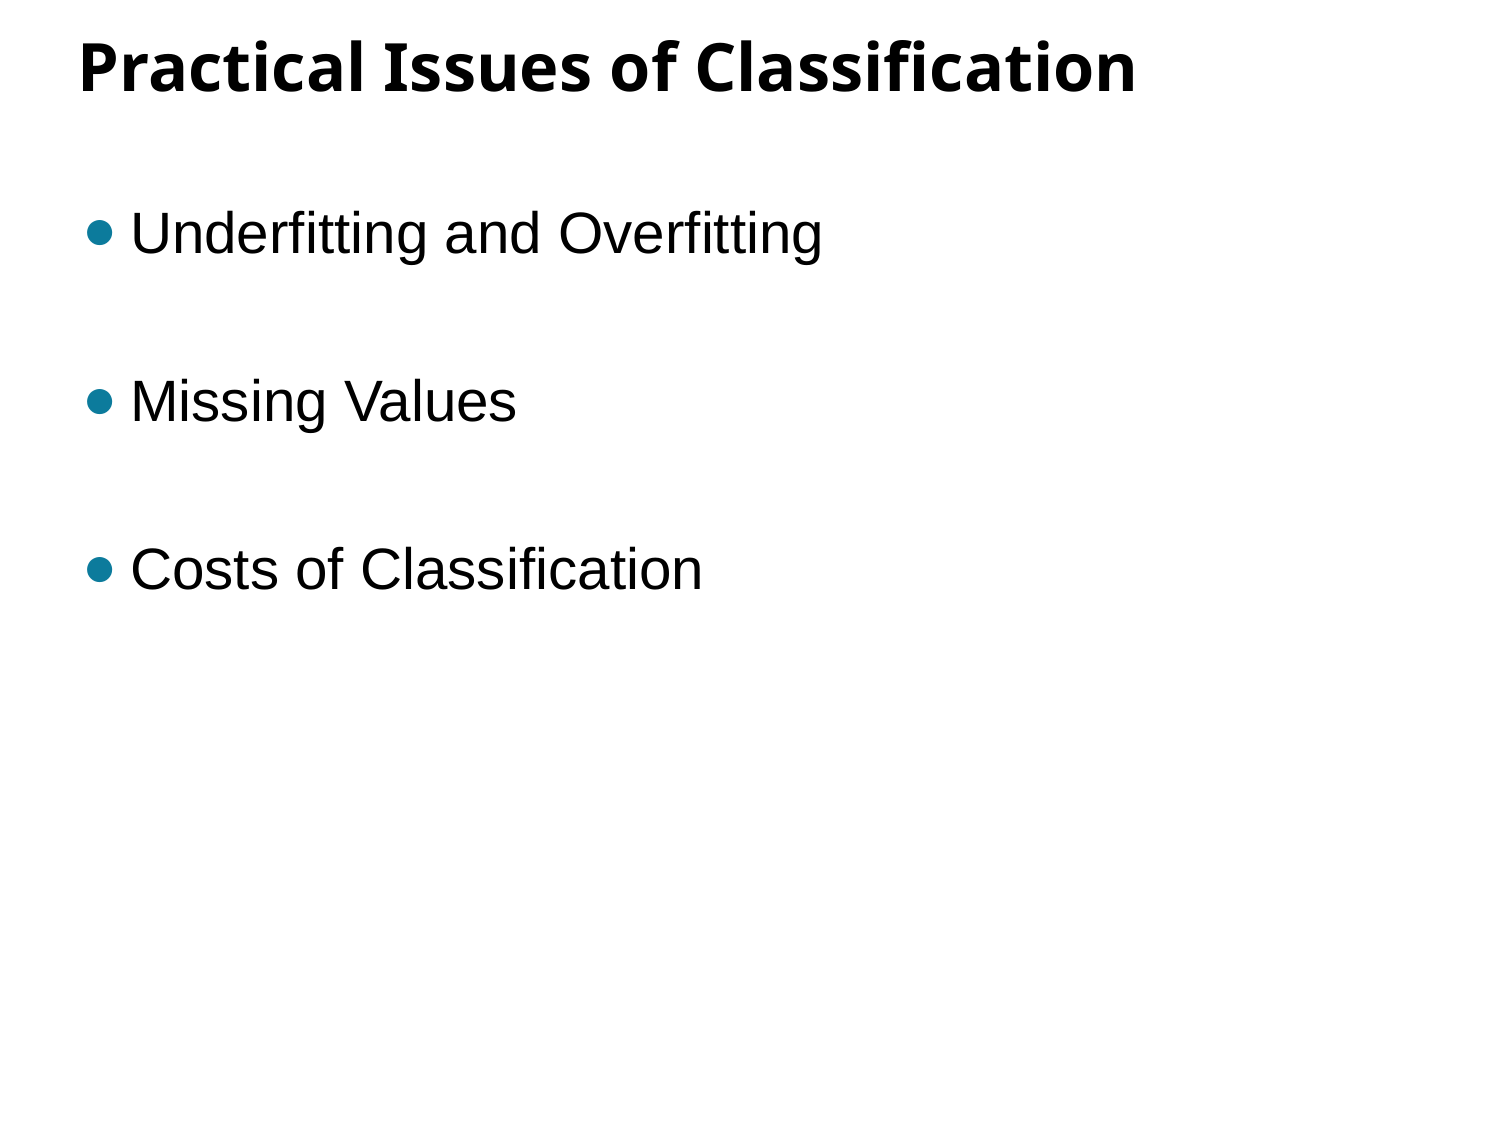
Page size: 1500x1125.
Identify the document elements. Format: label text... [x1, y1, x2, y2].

title Practical Issues of Classification [62, 24, 1421, 113]
list Underfitting and Overfitting Missing Values Costs of Classification [67, 187, 1432, 1038]
